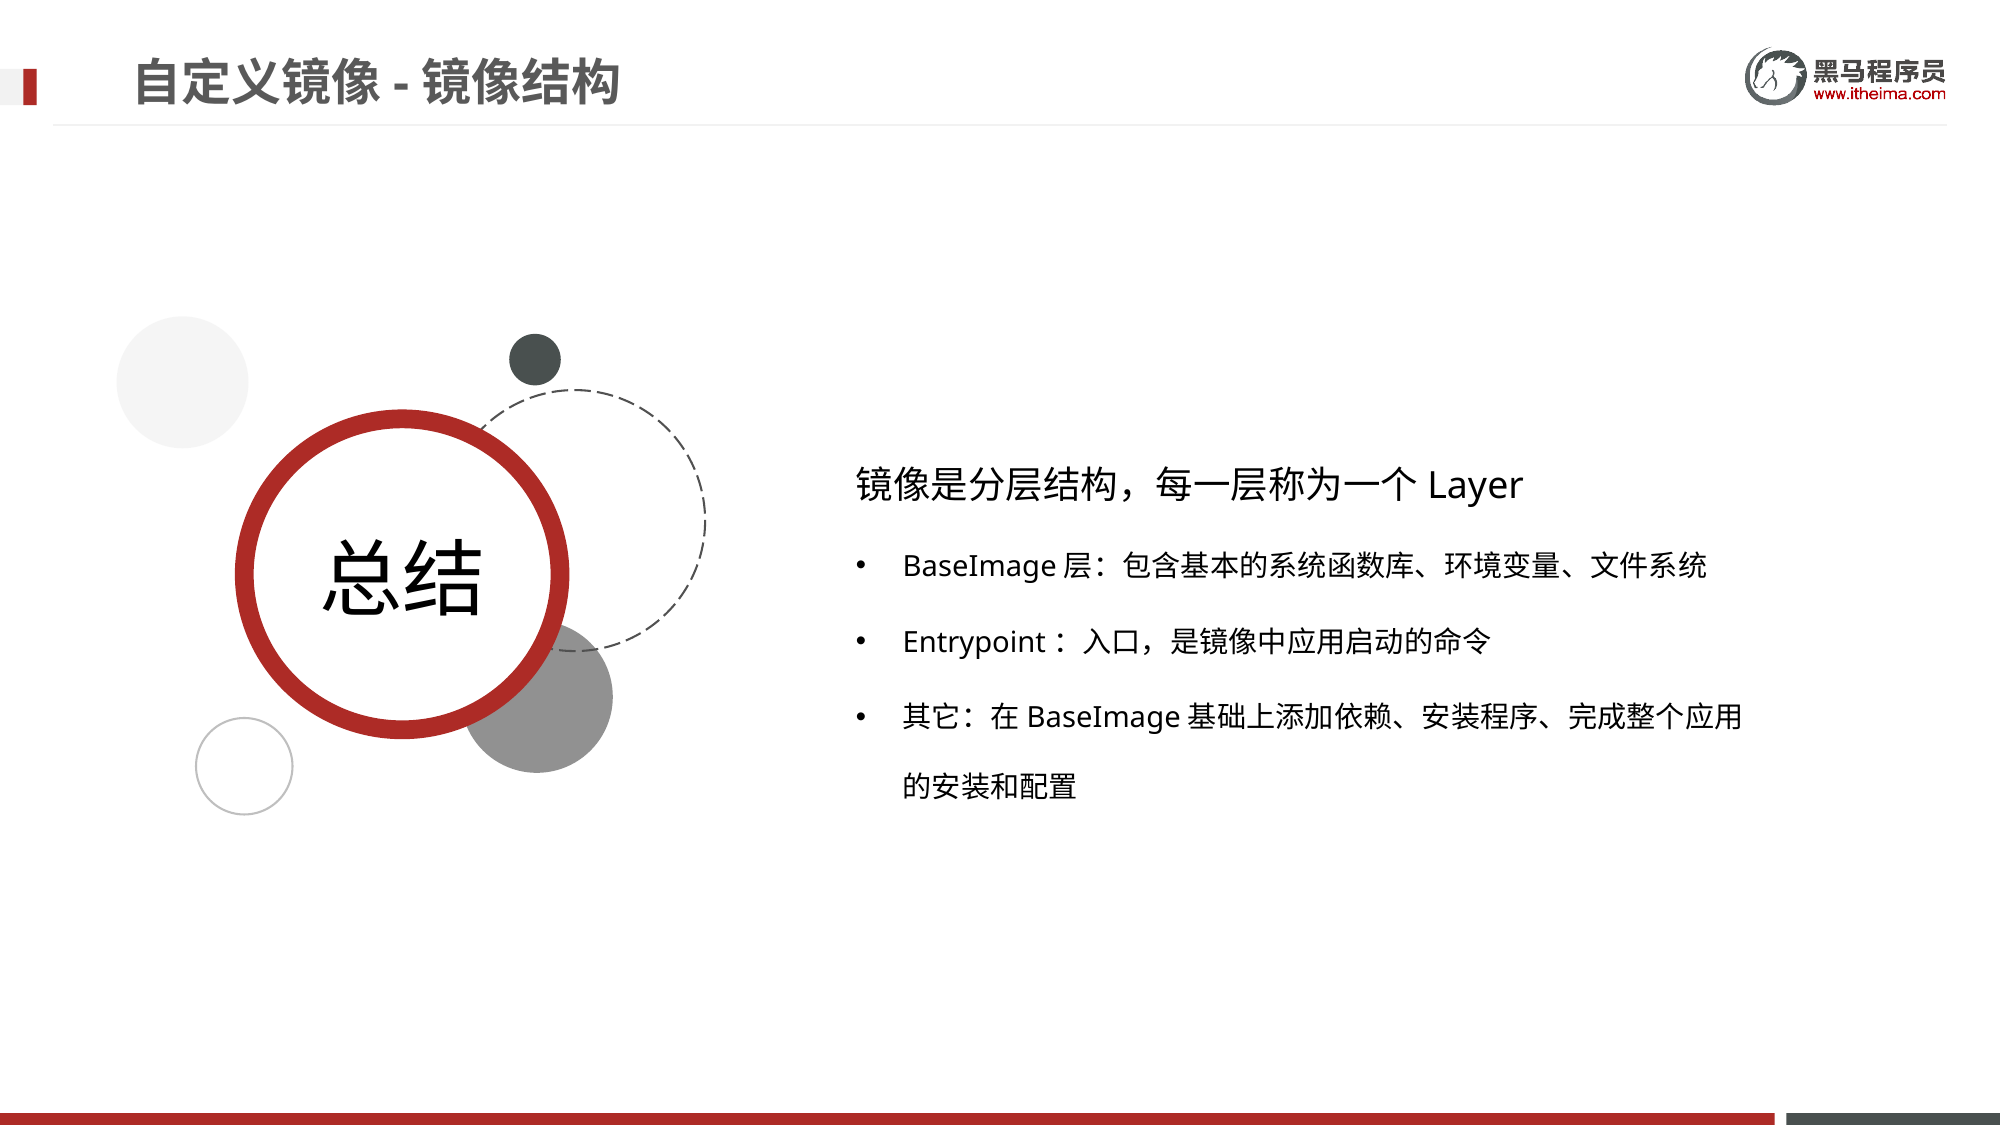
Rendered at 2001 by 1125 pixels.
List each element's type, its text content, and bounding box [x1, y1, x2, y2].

picture [1744, 46, 1946, 106]
title 自定义镜像-镜像结构 [116, 38, 1556, 124]
list 镜像是分层结构，每一层称为一个Layer BaseImage层：包含基本的系统函数库、环境变量、文件系统 Entrypoint：入口，是镜像中应用启动的命令 其它：在BaseImage基础上添加依赖、安装程序、完成整个应用的安装和配置 [841, 239, 1786, 980]
